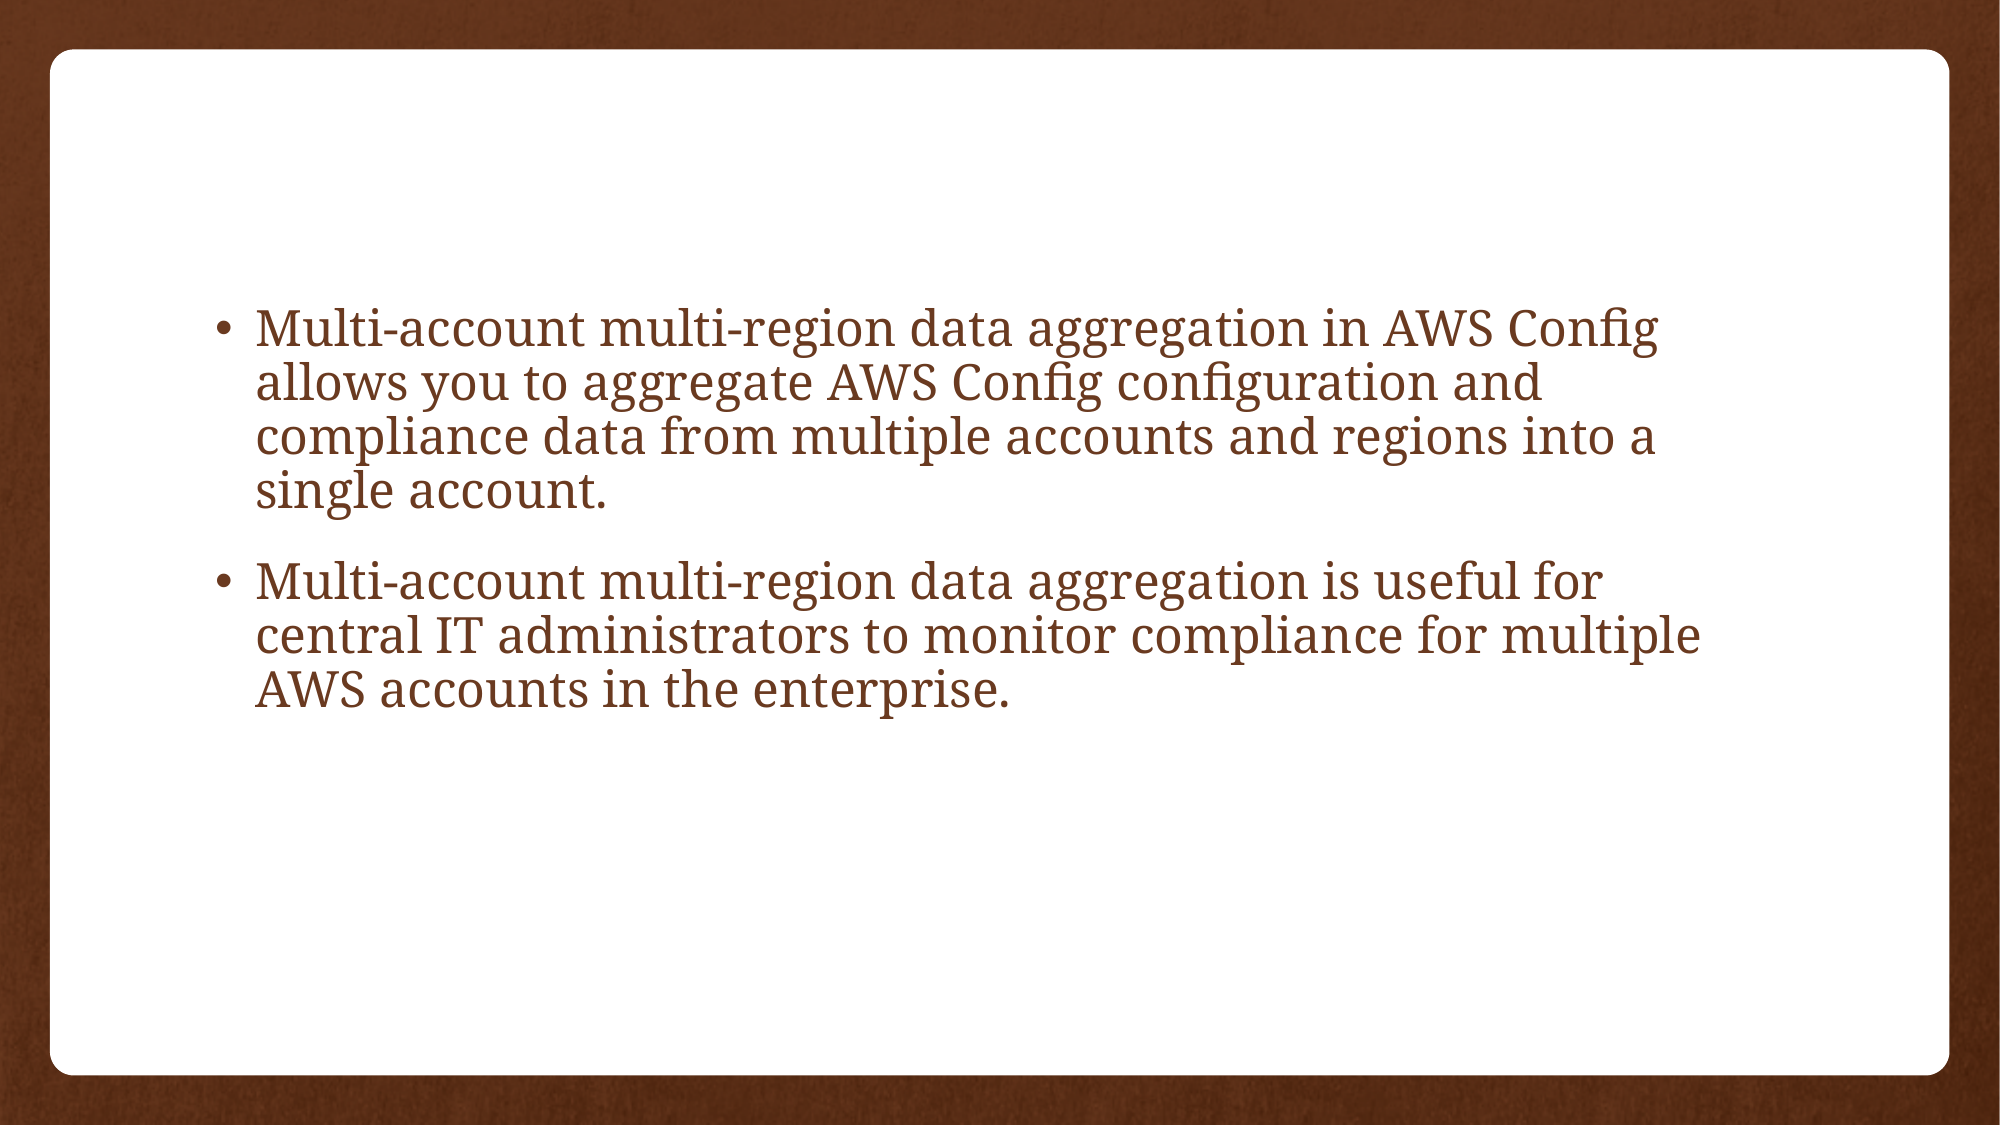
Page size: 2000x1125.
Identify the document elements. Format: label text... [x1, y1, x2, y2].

list Multi-account multi-region data aggregation in AWS Config allows you to aggregate AWS Config configuration and compliance data from multiple accounts and regions into a single account. Multi-account multi-region data aggregation is useful for central IT administrators to monitor compliance for multiple AWS accounts in the enterprise. [199, 295, 1800, 996]
